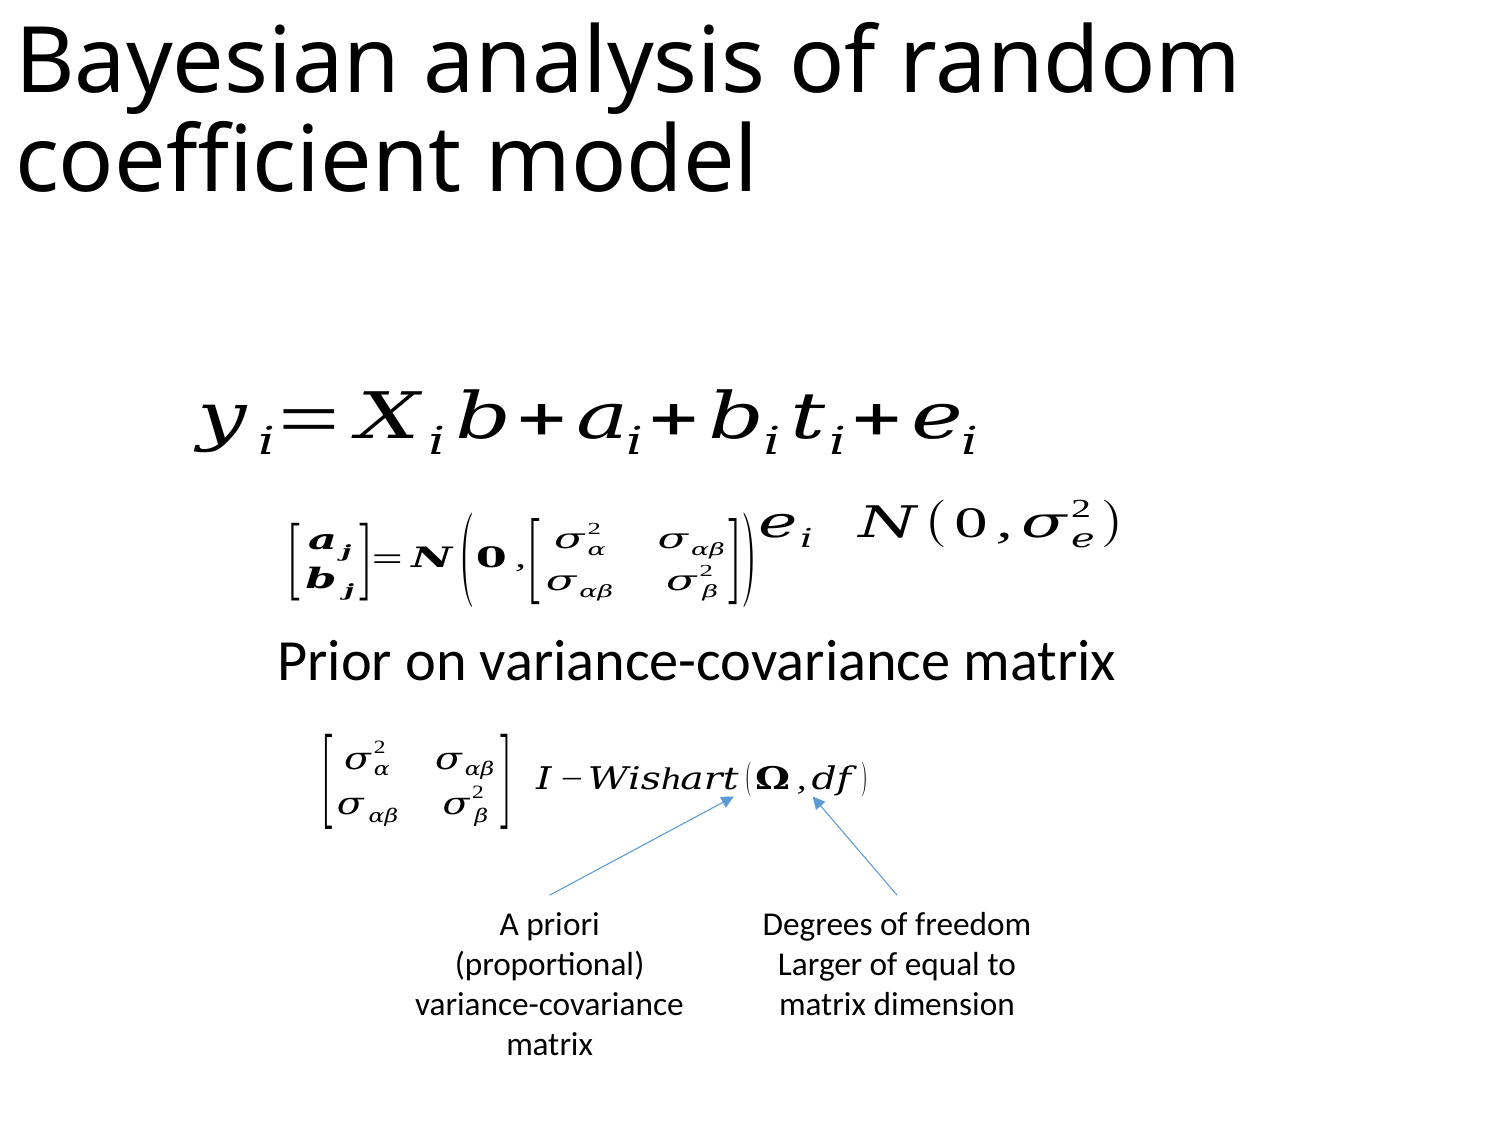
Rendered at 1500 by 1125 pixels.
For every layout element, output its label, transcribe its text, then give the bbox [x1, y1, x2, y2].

text_box A priori (proportional) variance-covariance matrix [386, 895, 713, 1070]
text_box Prior on variance-covariance matrix [262, 615, 1132, 700]
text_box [812, 796, 898, 896]
title Bayesian analysis of random coefficient model [0, 0, 1294, 224]
text_box Degrees of freedom Larger of equal to matrix dimension [733, 895, 1061, 1030]
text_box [549, 796, 734, 896]
